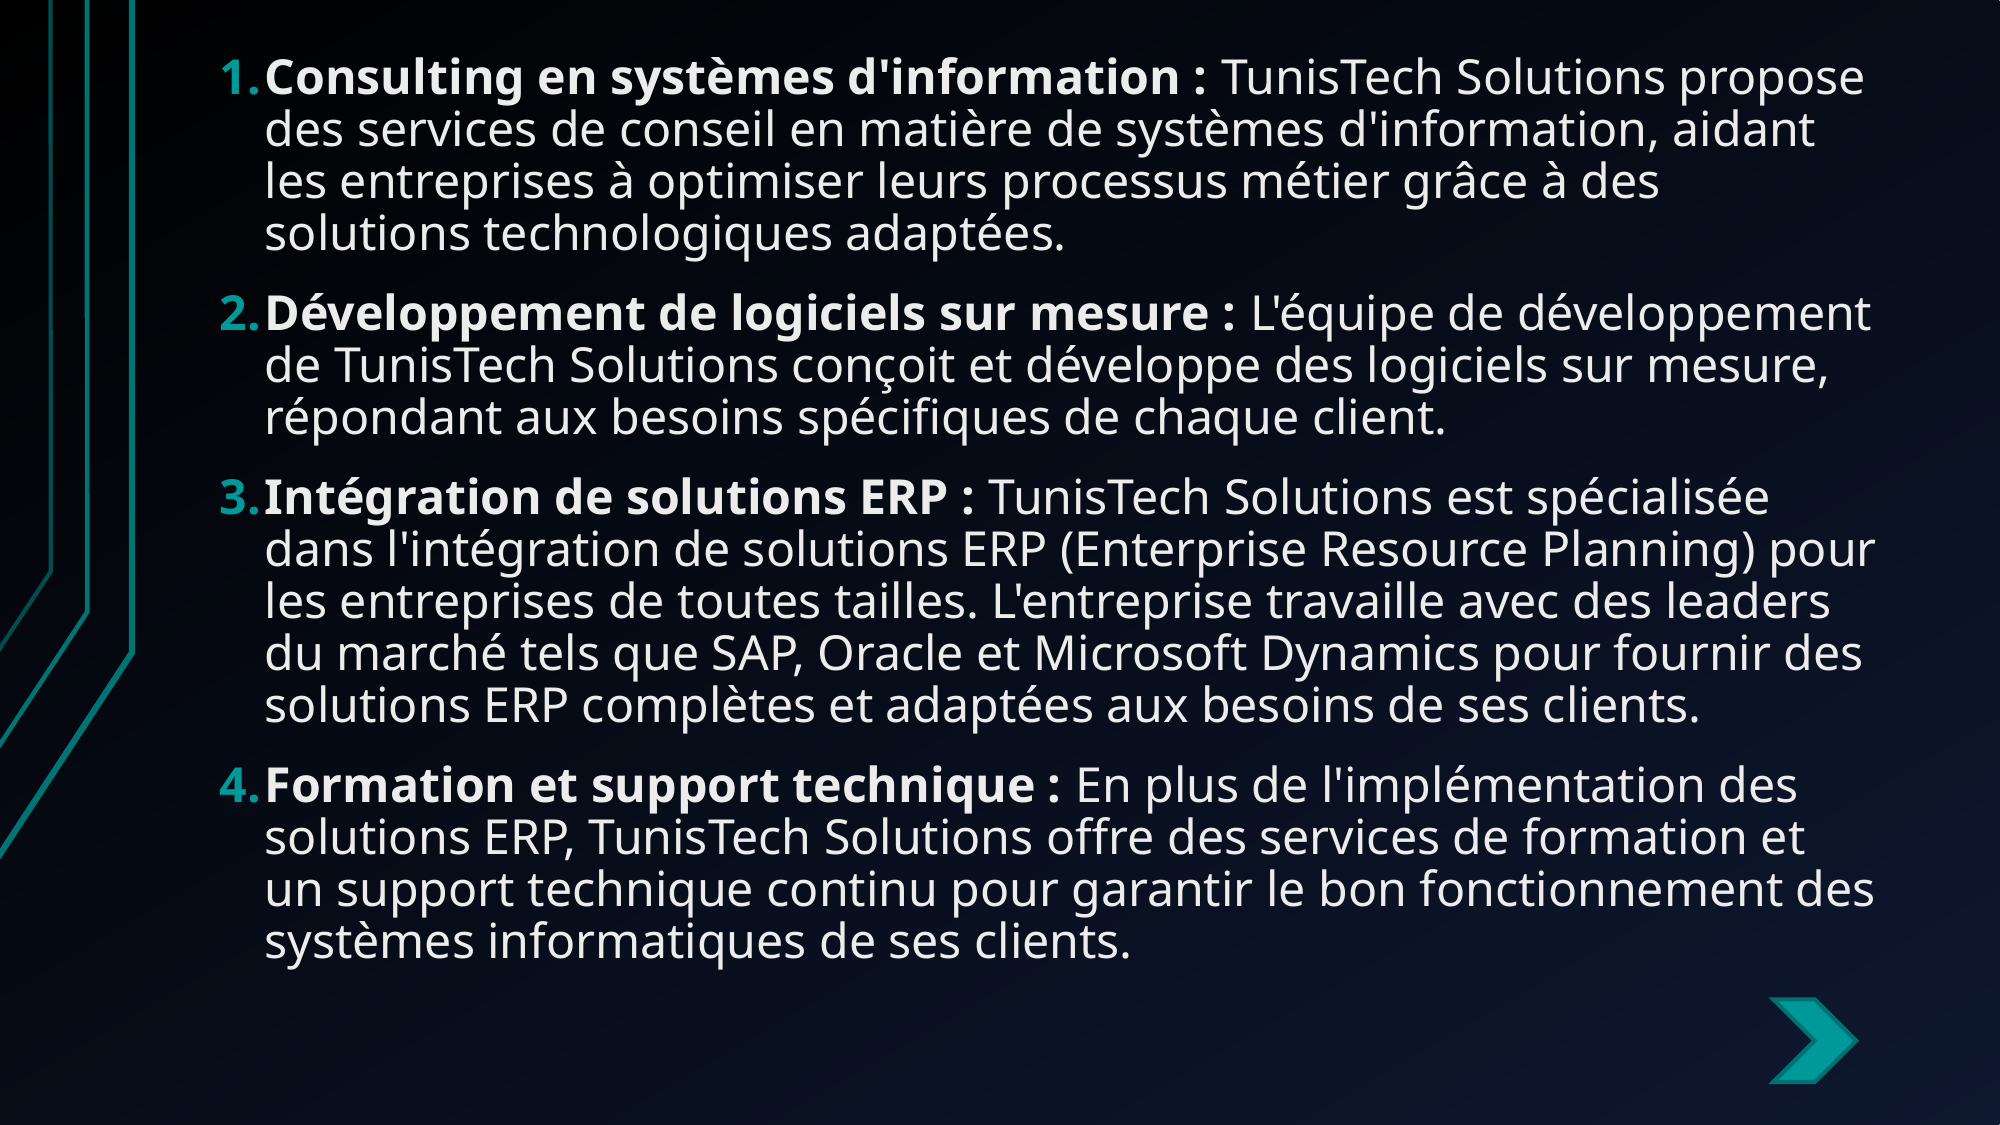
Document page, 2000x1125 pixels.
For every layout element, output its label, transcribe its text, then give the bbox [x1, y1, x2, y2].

list Consulting en systèmes d'information : TunisTech Solutions propose des services de conseil en matière de systèmes d'information, aidant les entreprises à optimiser leurs processus métier grâce à des solutions technologiques adaptées. Développement de logiciels sur mesure : L'équipe de développement de TunisTech Solutions conçoit et développe des logiciels sur mesure, répondant aux besoins spécifiques de chaque client. Intégration de solutions ERP : TunisTech Solutions est spécialisée dans l'intégration de solutions ERP (Enterprise Resource Planning) pour les entreprises de toutes tailles. L'entreprise travaille avec des leaders du marché tels que SAP, Oracle et Microsoft Dynamics pour fournir des solutions ERP complètes et adaptées aux besoins de ses clients. Formation et support technique : En plus de l'implémentation des solutions ERP, TunisTech Solutions offre des services de formation et un support technique continu pour garantir le bon fonctionnement des systèmes informatiques de ses clients. [199, 42, 1900, 1012]
text_box [1768, 997, 1860, 1085]
